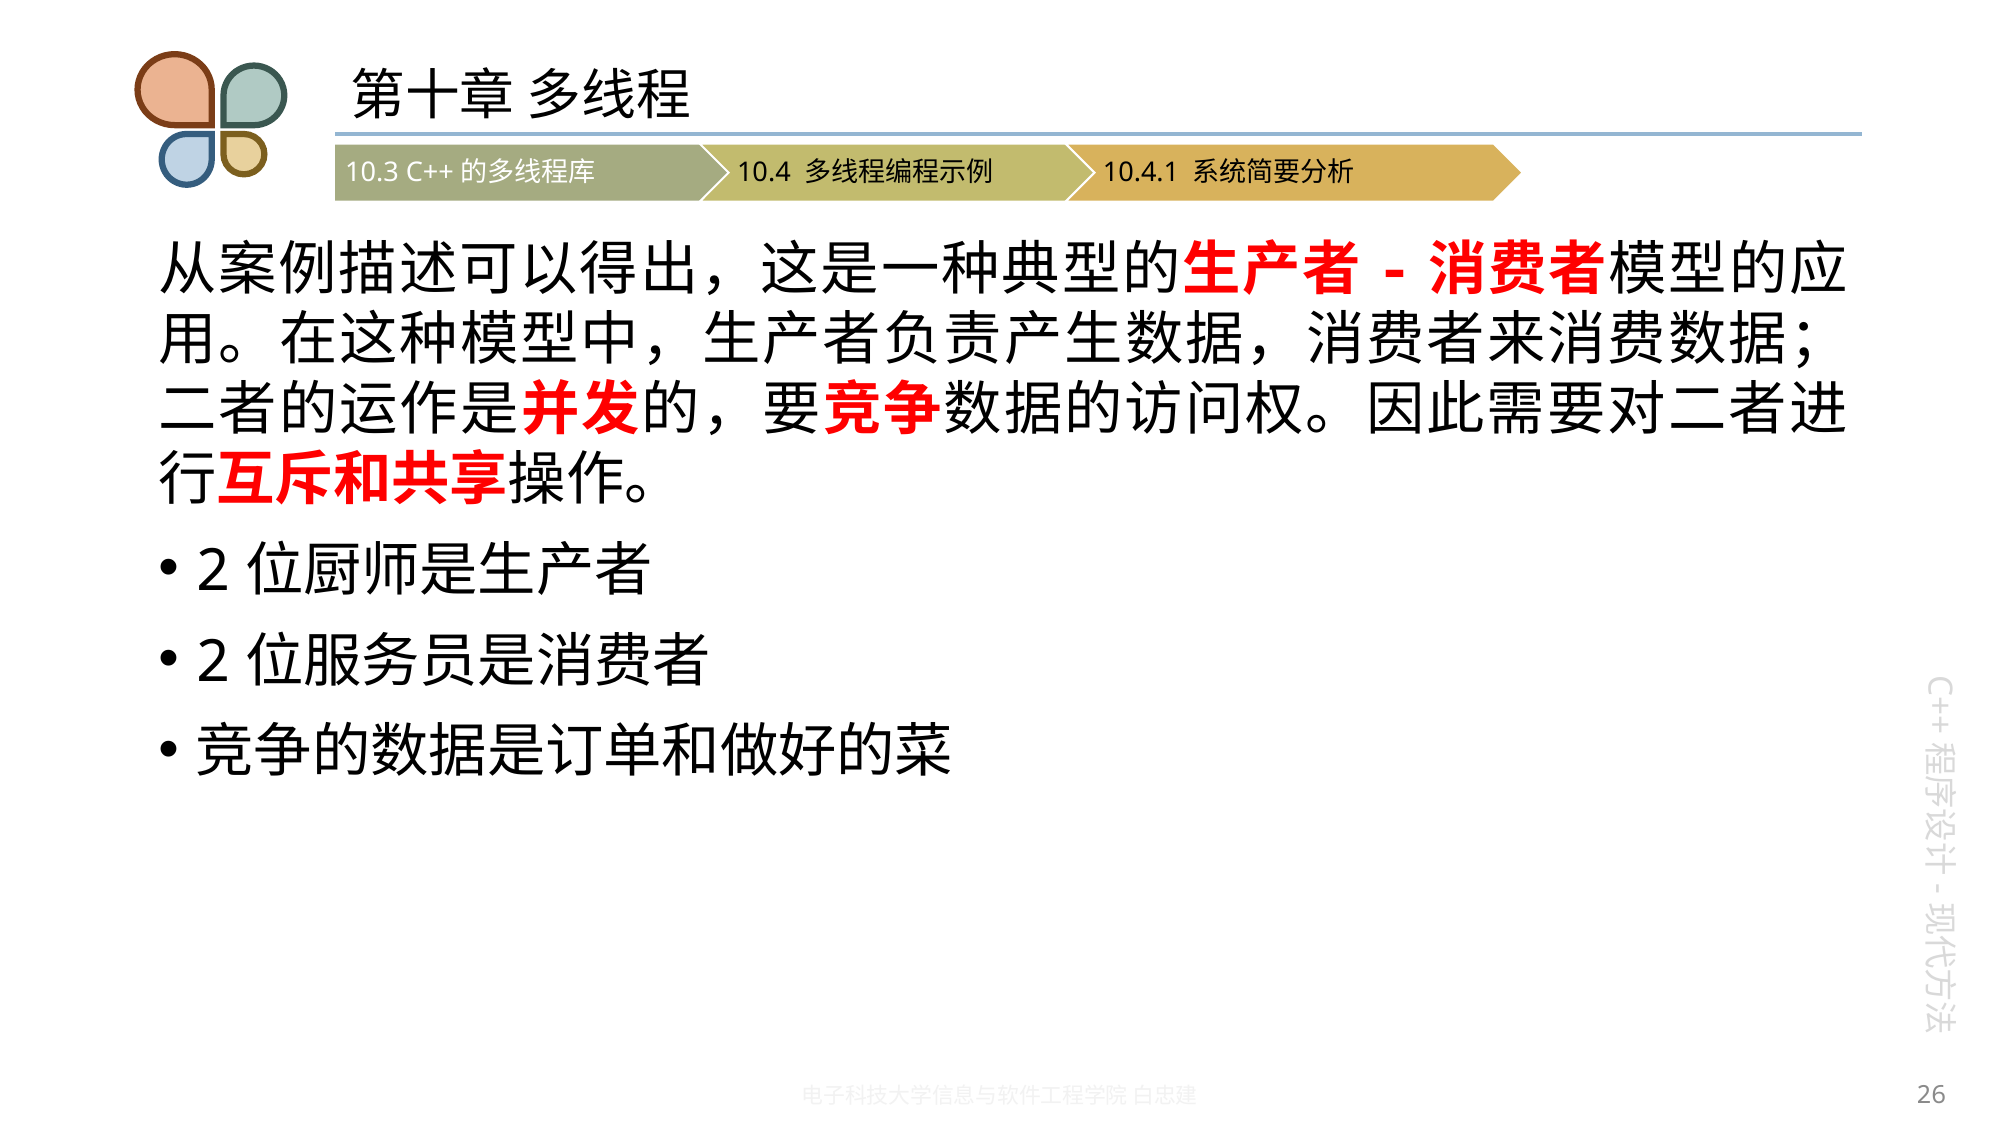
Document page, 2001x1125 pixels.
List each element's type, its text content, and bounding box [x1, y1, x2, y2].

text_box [333, 143, 1524, 202]
slide_number 26 [1862, 1065, 2000, 1125]
text_box [581, 379, 1419, 746]
list 从案例描述可以得出，这是一种典型的生产者-消费者模型的应用。在这种模型中，生产者负责产生数据，消费者来消费数据；二者的运作是并发的，要竞争数据的访问权。因此需要对二者进行互斥和共享操作。 2位厨师是生产者 2位服务员是消费者 竞争的数据是订单和做好的菜 [143, 223, 1863, 1066]
title 第十章 多线程 [335, 59, 1863, 134]
